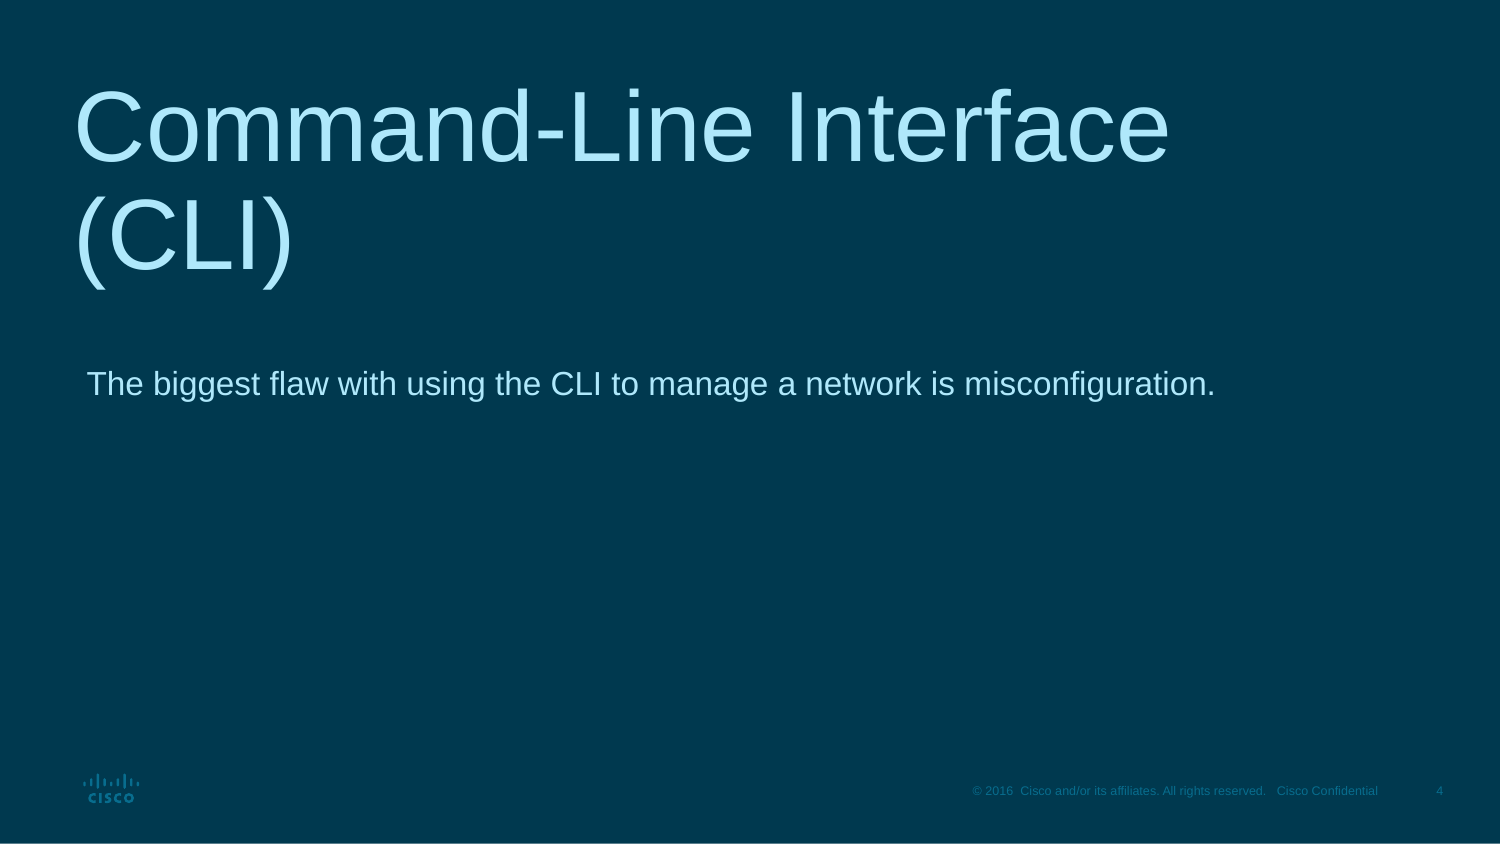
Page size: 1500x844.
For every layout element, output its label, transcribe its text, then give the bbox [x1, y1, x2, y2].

title Command-Line Interface (CLI) [58, 76, 1306, 299]
text_box The biggest flaw with using the CLI to manage a network is misconfiguration. [71, 354, 1430, 410]
